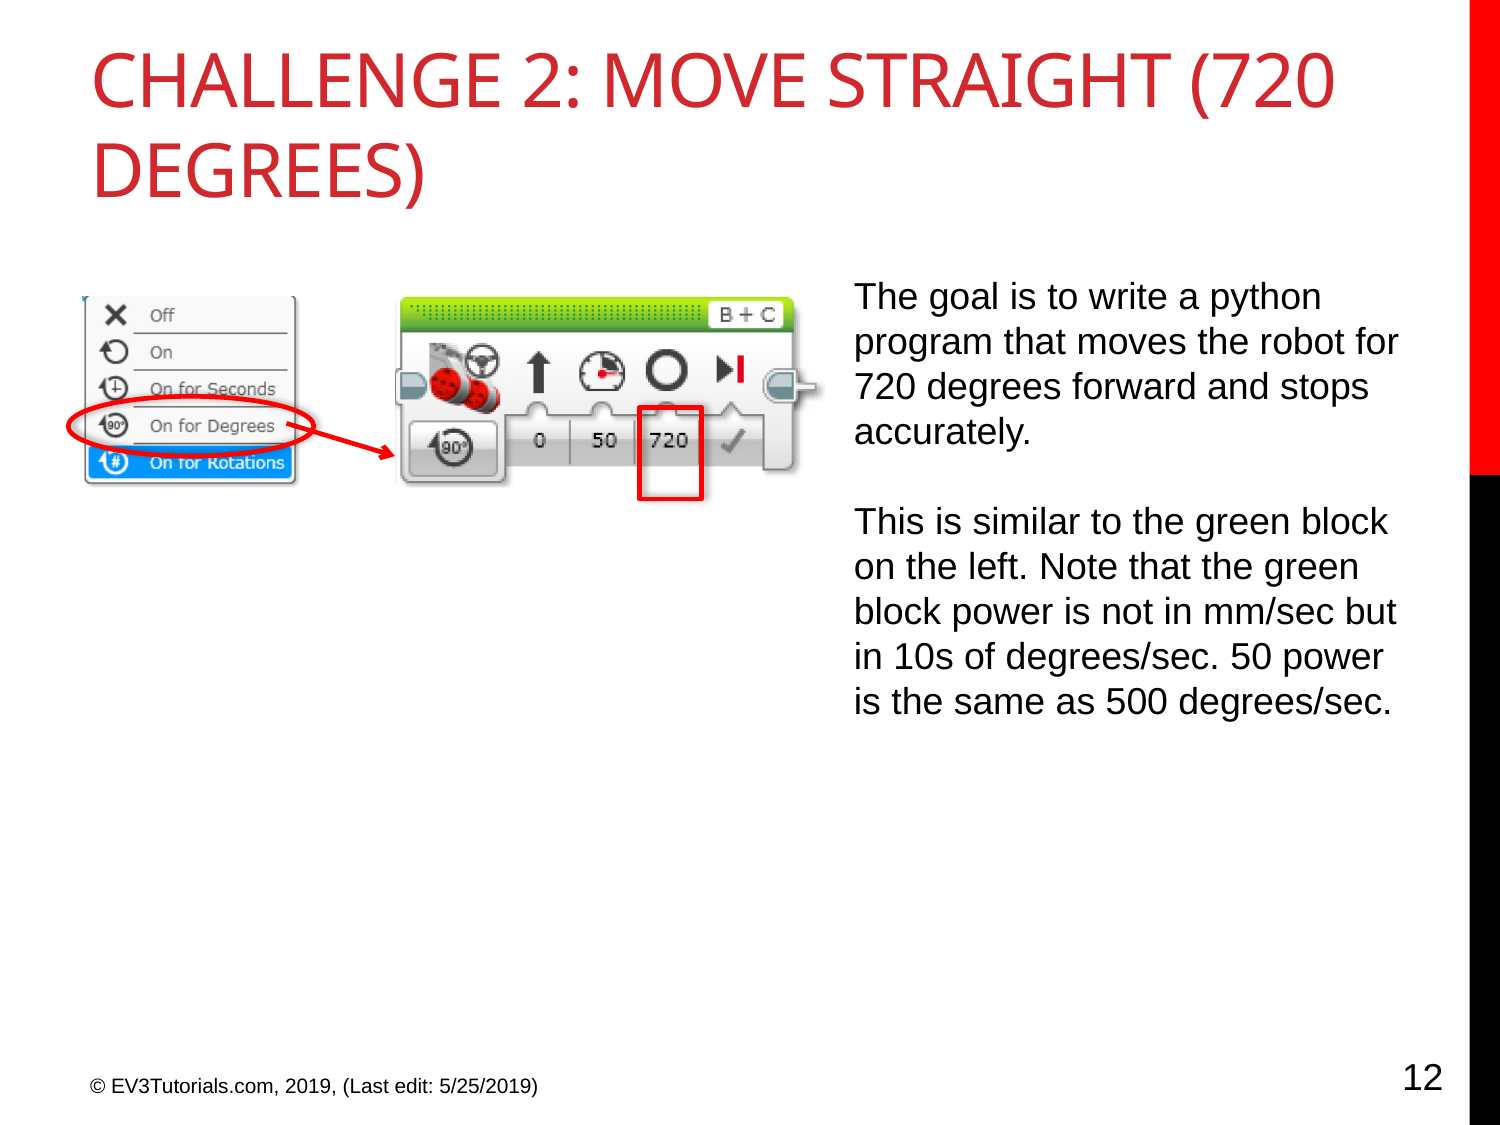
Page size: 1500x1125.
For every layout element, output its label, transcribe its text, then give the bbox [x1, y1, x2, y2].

slide_number 12 [1387, 1045, 1491, 1106]
text_box [67, 412, 80, 441]
title CHALLENGE 2: Move Straight (720 Degrees) [75, 25, 1428, 250]
text_box The goal is to write a python program that moves the robot for 720 degrees forward and stops accurately. This is similar to the green block on the left. Note that the green block power is not in mm/sec but in 10s of degrees/sec. 50 power is the same as 500 degrees/sec. [839, 264, 1420, 730]
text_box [285, 422, 393, 457]
footer © EV3Tutorials.com, 2019, (Last edit: 5/25/2019) [75, 1065, 677, 1112]
picture [82, 295, 301, 488]
picture [394, 277, 826, 502]
